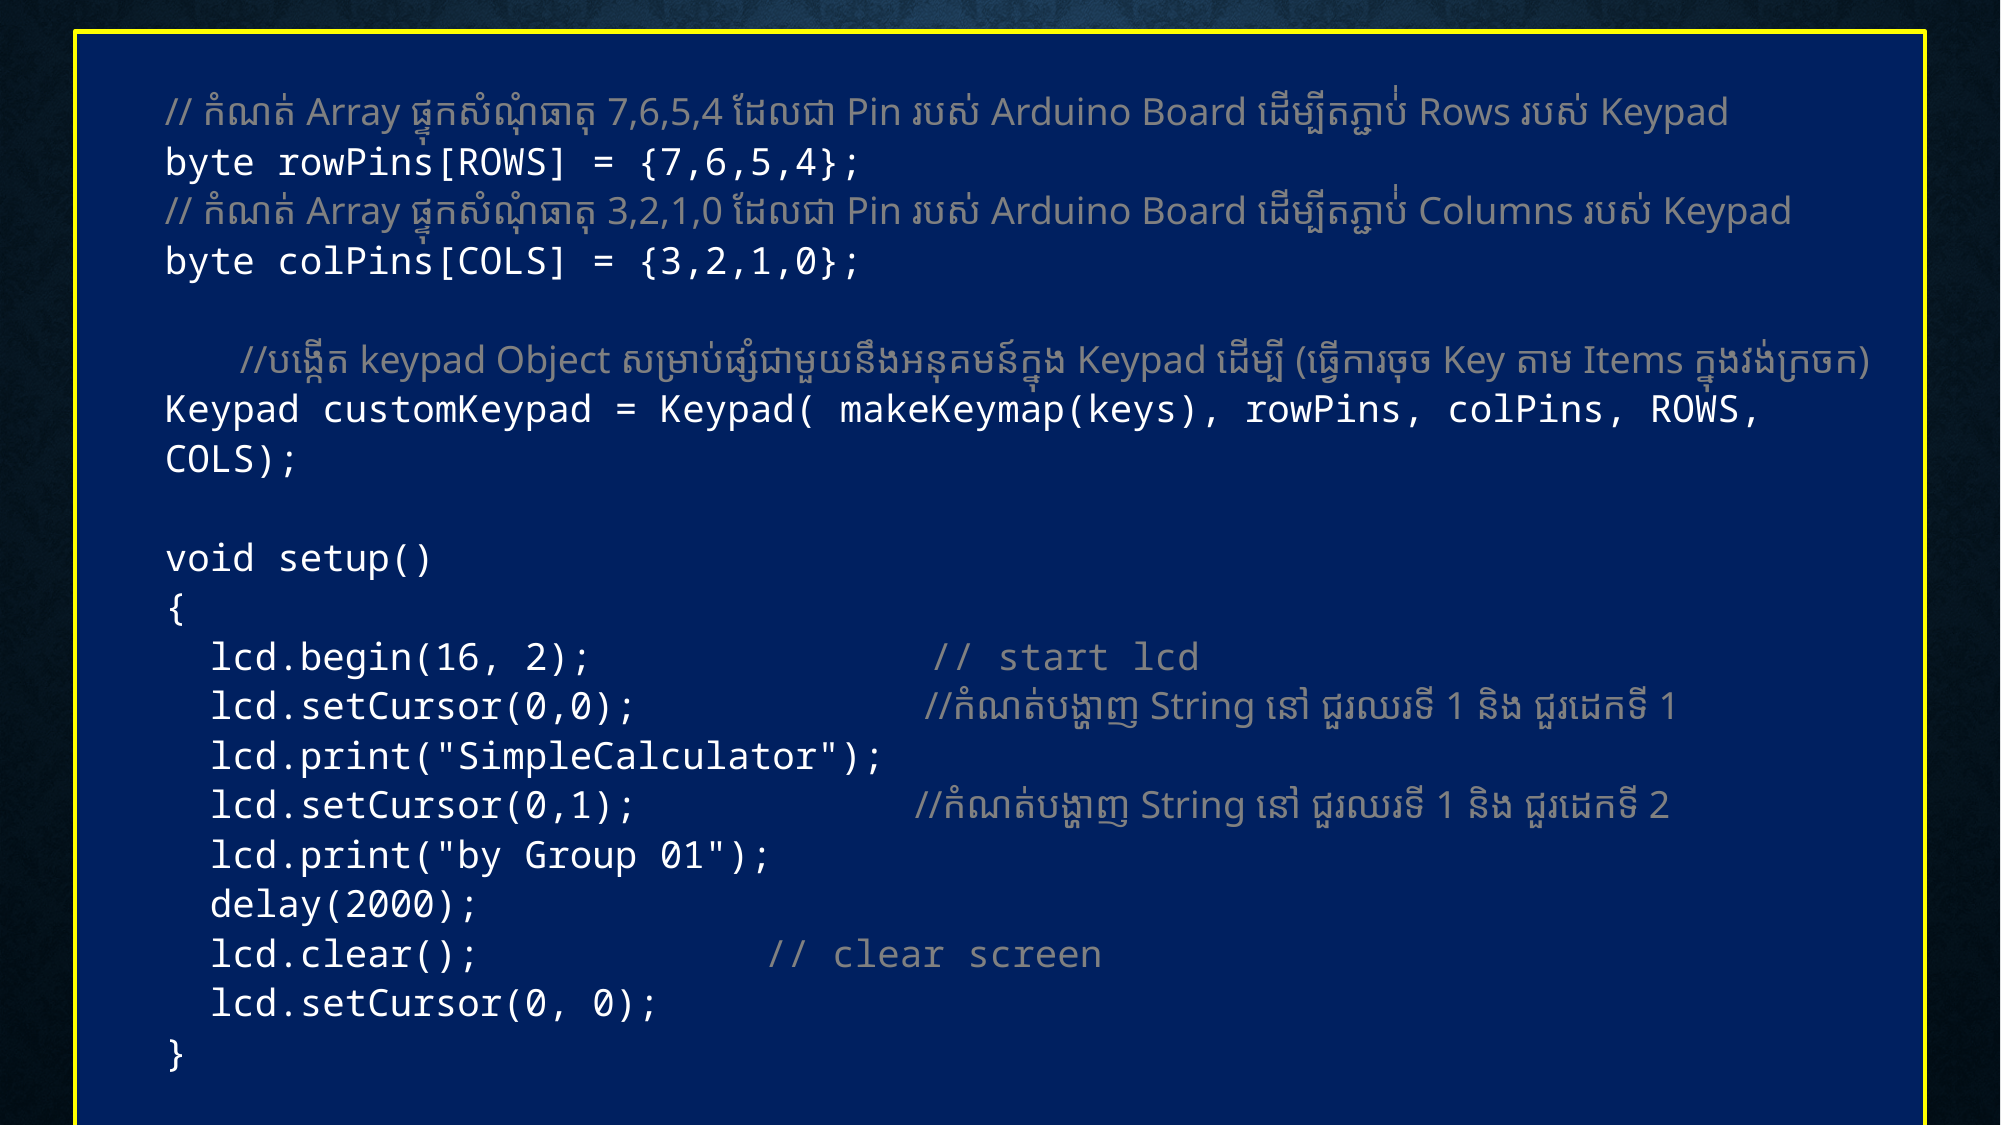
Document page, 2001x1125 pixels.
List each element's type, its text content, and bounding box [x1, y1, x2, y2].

text_box // កំណត់ Array ផ្ទុកសំណុំធាតុ 7,6,5,4 ដែលជា Pin របស់ Arduino Board ដើម្បីតភ្ជាប់់ Rows របស់ Keypad byte rowPins[ROWS] = {7,6,5,4}; // កំណត់ Array ផ្ទុកសំណុំធាតុ 3,2,1,0 ដែលជា Pin របស់ Arduino Board ដើម្បីតភ្ជាប់់ Columns របស់ Keypad byte colPins[COLS] = {3,2,1,0}; //បង្កើត keypad Object សម្រាប់ផ្សំជាមួយ​នឹងអនុគមន៍ក្នុង Keypad ដើម្បី​ (ធ្វើការចុច Key តាម Items ក្នុងវង់ក្រចក) Keypad customKeypad = Keypad( makeKeymap(keys), rowPins, colPins, ROWS, COLS); void setup() { lcd.begin(16, 2); // start lcd lcd.setCursor(0,0); //កំណត់បង្ហាញ String នៅ ជួរឈរទី 1 និង​ ជួរដេកទី 1 lcd.print("SimpleCalculator"); lcd.setCursor(0,1); //កំណត់បង្ហាញ String នៅ ជួរឈរទី 1 និង​ ជួរដេកទី 2 lcd.print("by Group 01"); delay(2000); lcd.clear(); // clear screen lcd.setCursor(0, 0); } [75, 31, 1925, 1125]
